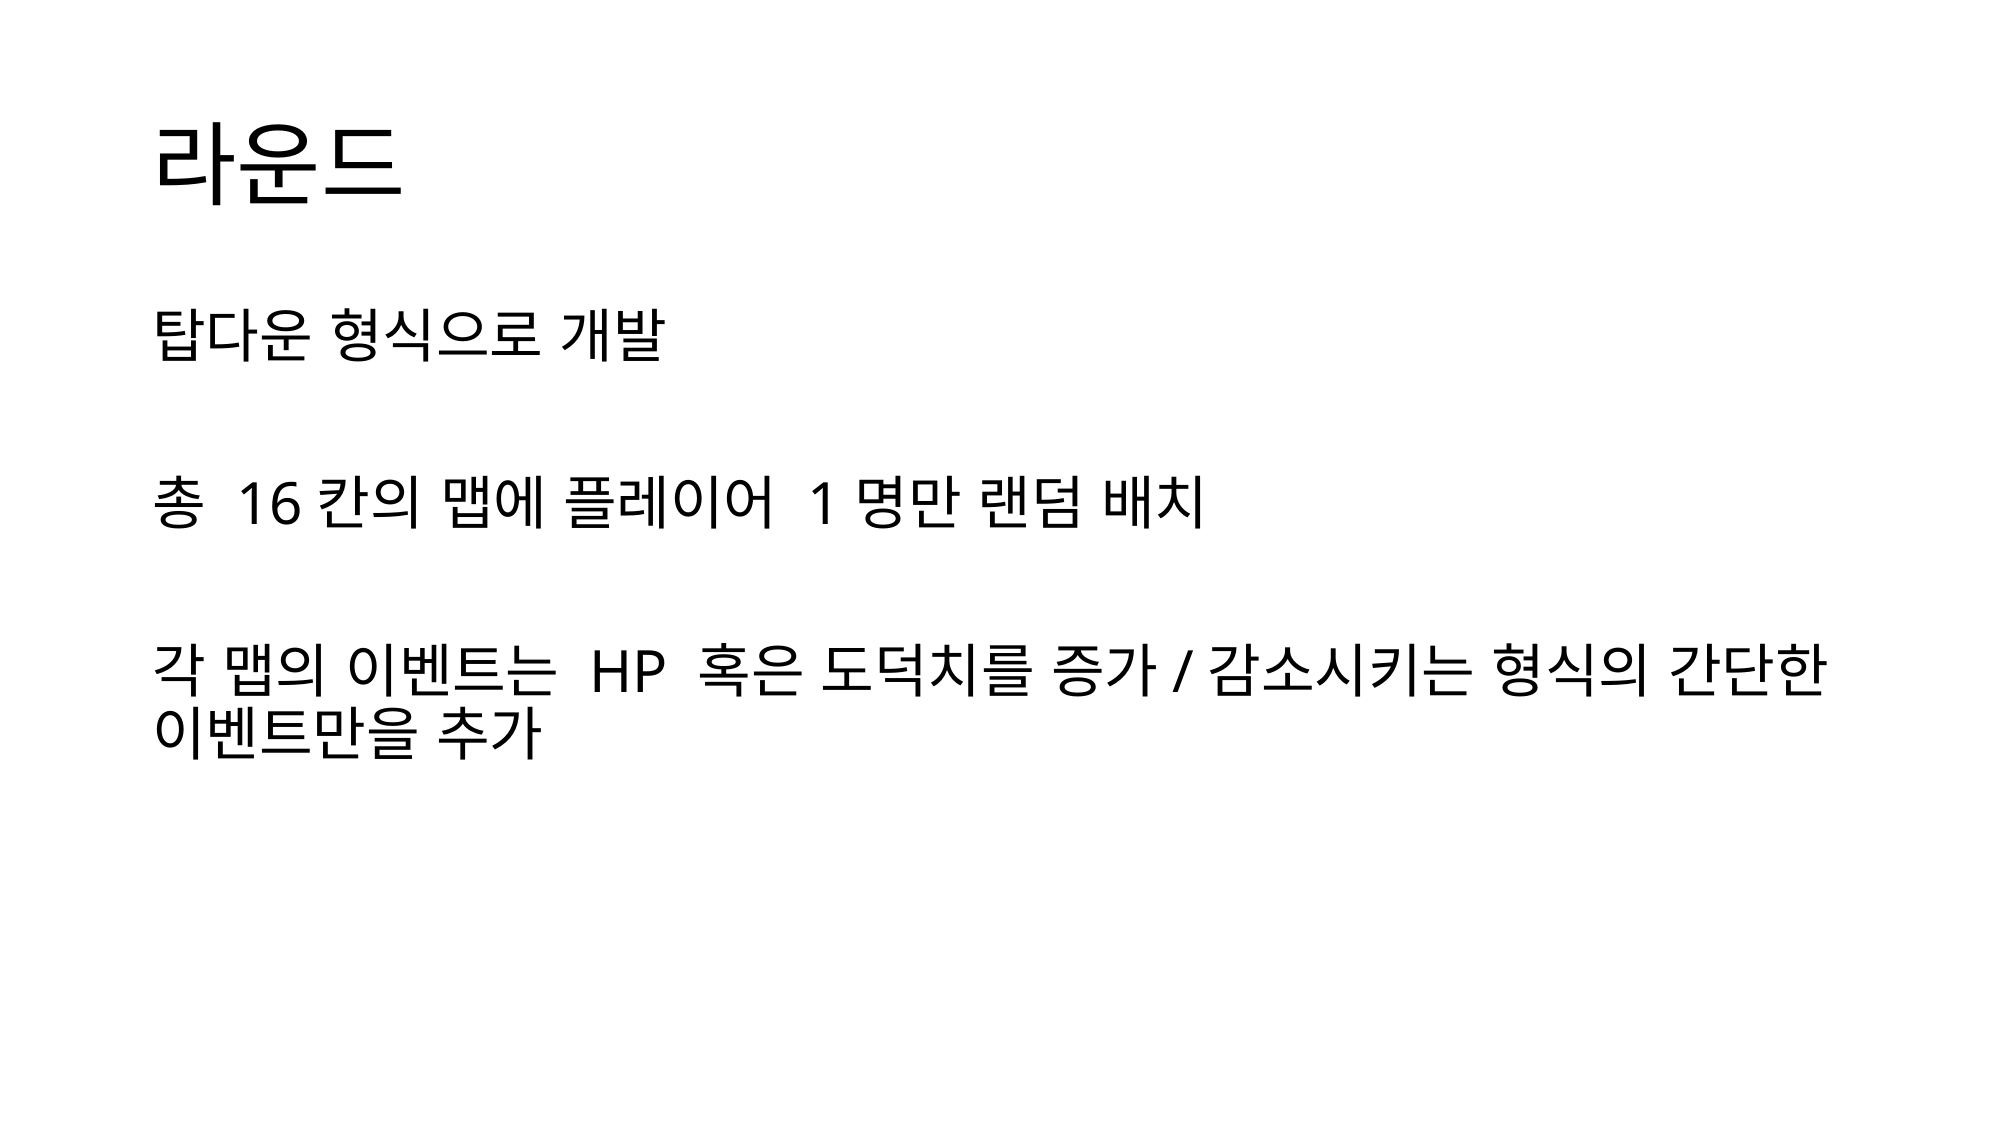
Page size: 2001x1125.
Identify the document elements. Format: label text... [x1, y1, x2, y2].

title 라운드 [137, 59, 1863, 278]
list 탑다운 형식으로 개발 총 16칸의 맵에 플레이어 1명만 랜덤 배치 각 맵의 이벤트는 HP 혹은 도덕치를 증가/감소시키는 형식의 간단한 이벤트만을 추가 [137, 299, 1863, 1014]
